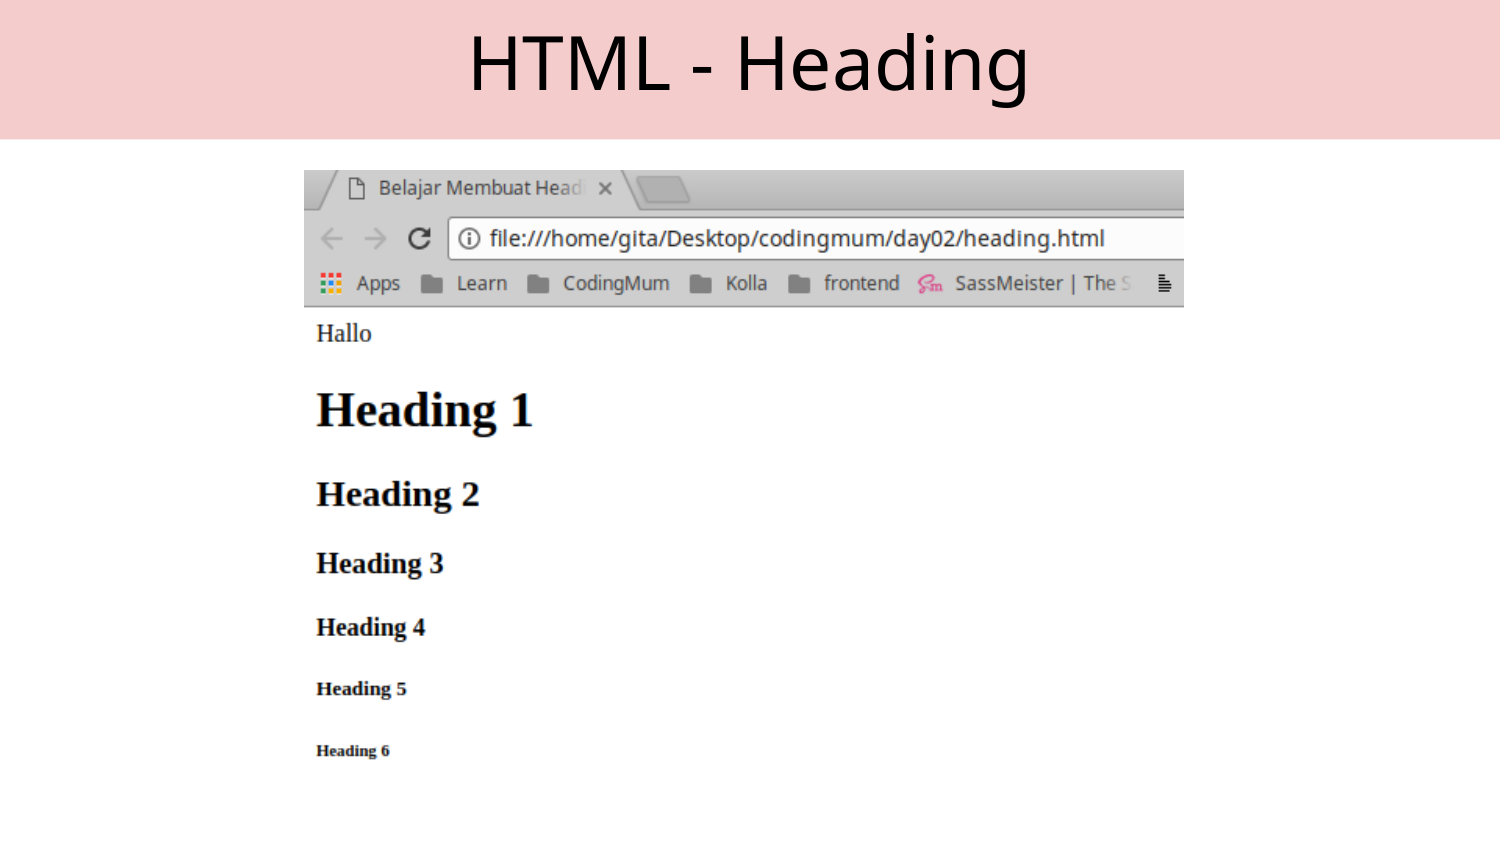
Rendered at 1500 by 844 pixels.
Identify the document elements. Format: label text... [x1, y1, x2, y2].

picture [303, 170, 1185, 809]
text_box HTML - Heading [0, 0, 1500, 140]
